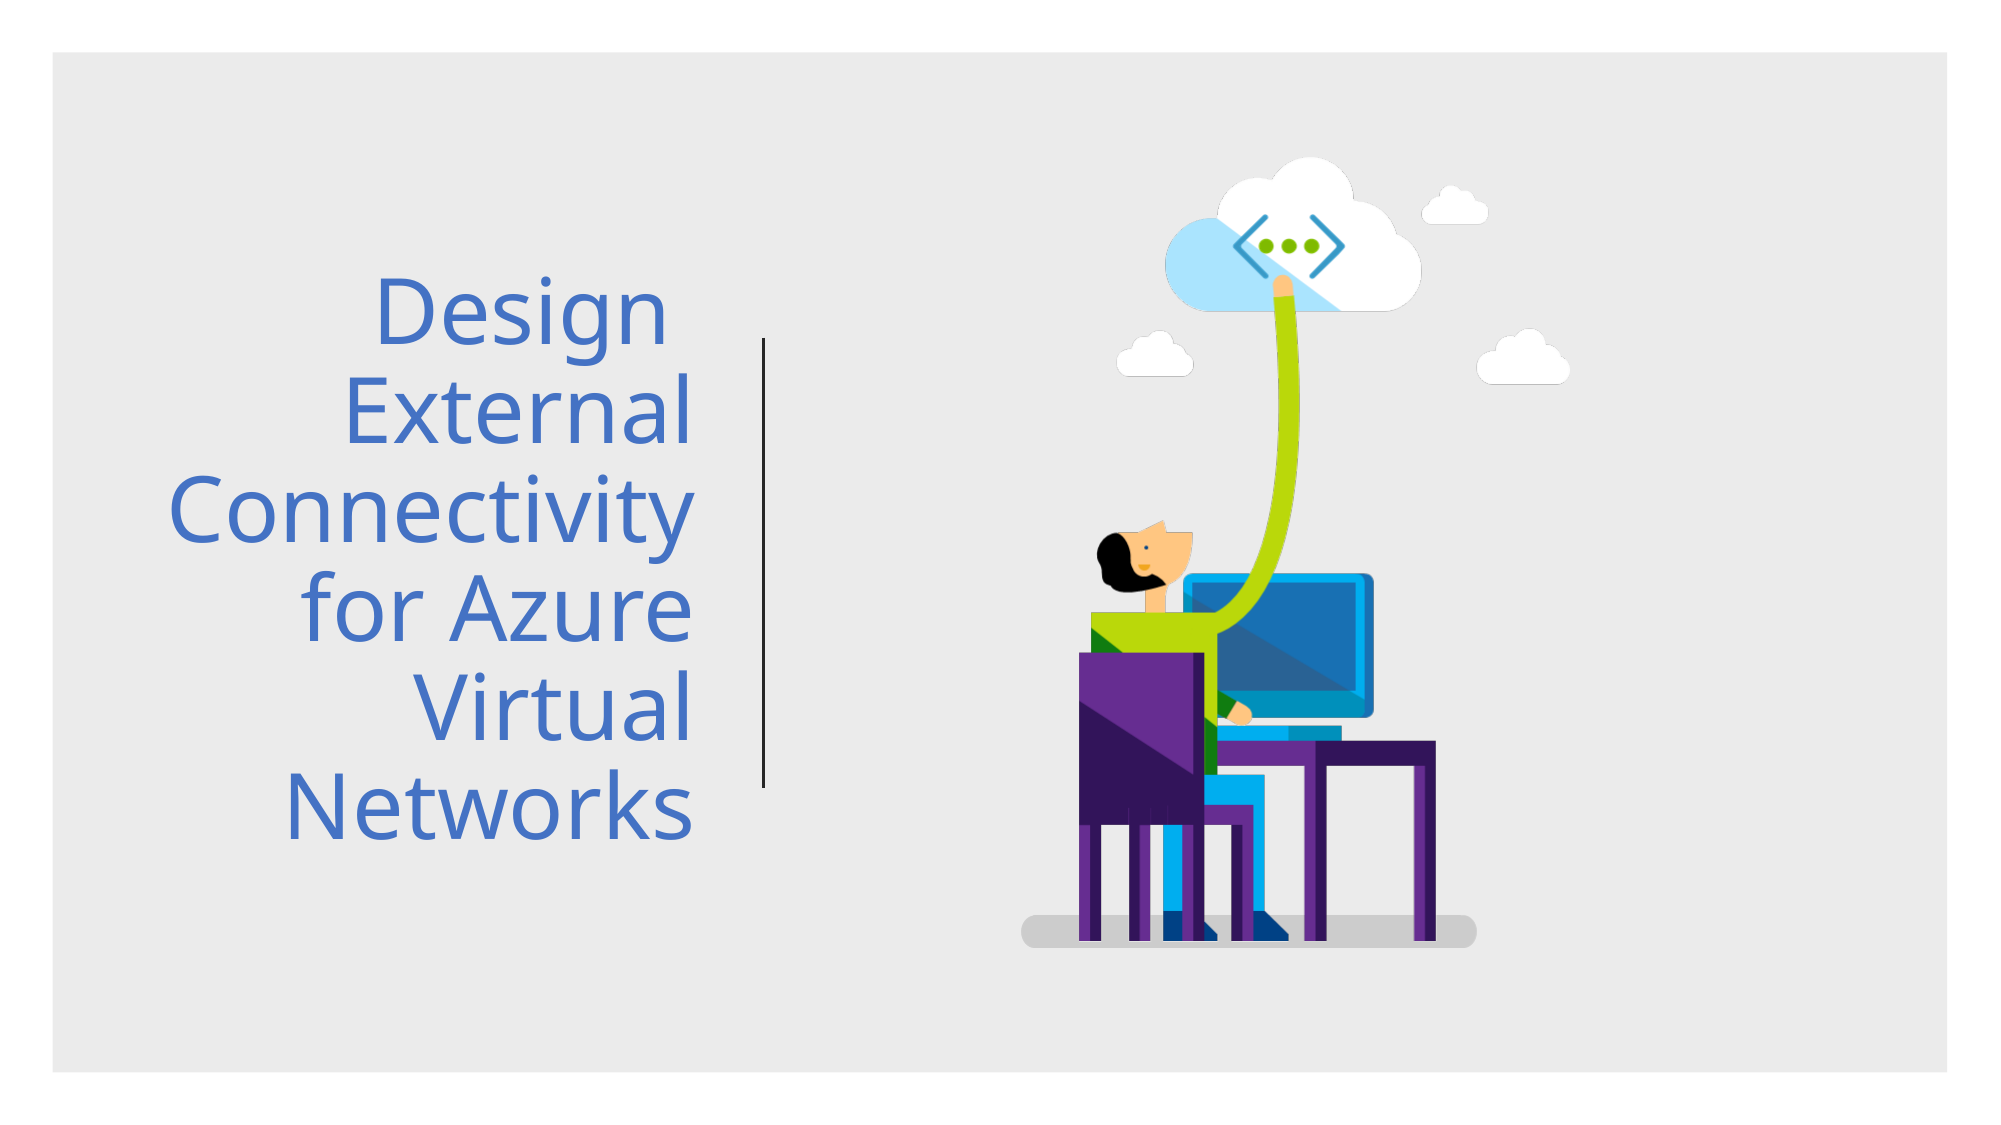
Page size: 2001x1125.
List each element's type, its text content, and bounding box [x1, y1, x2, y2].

list [816, 158, 1842, 967]
picture [1021, 157, 1570, 948]
title Design External Connectivity for Azure Virtual Networks [137, 158, 711, 967]
text_box [52, 51, 1948, 1073]
